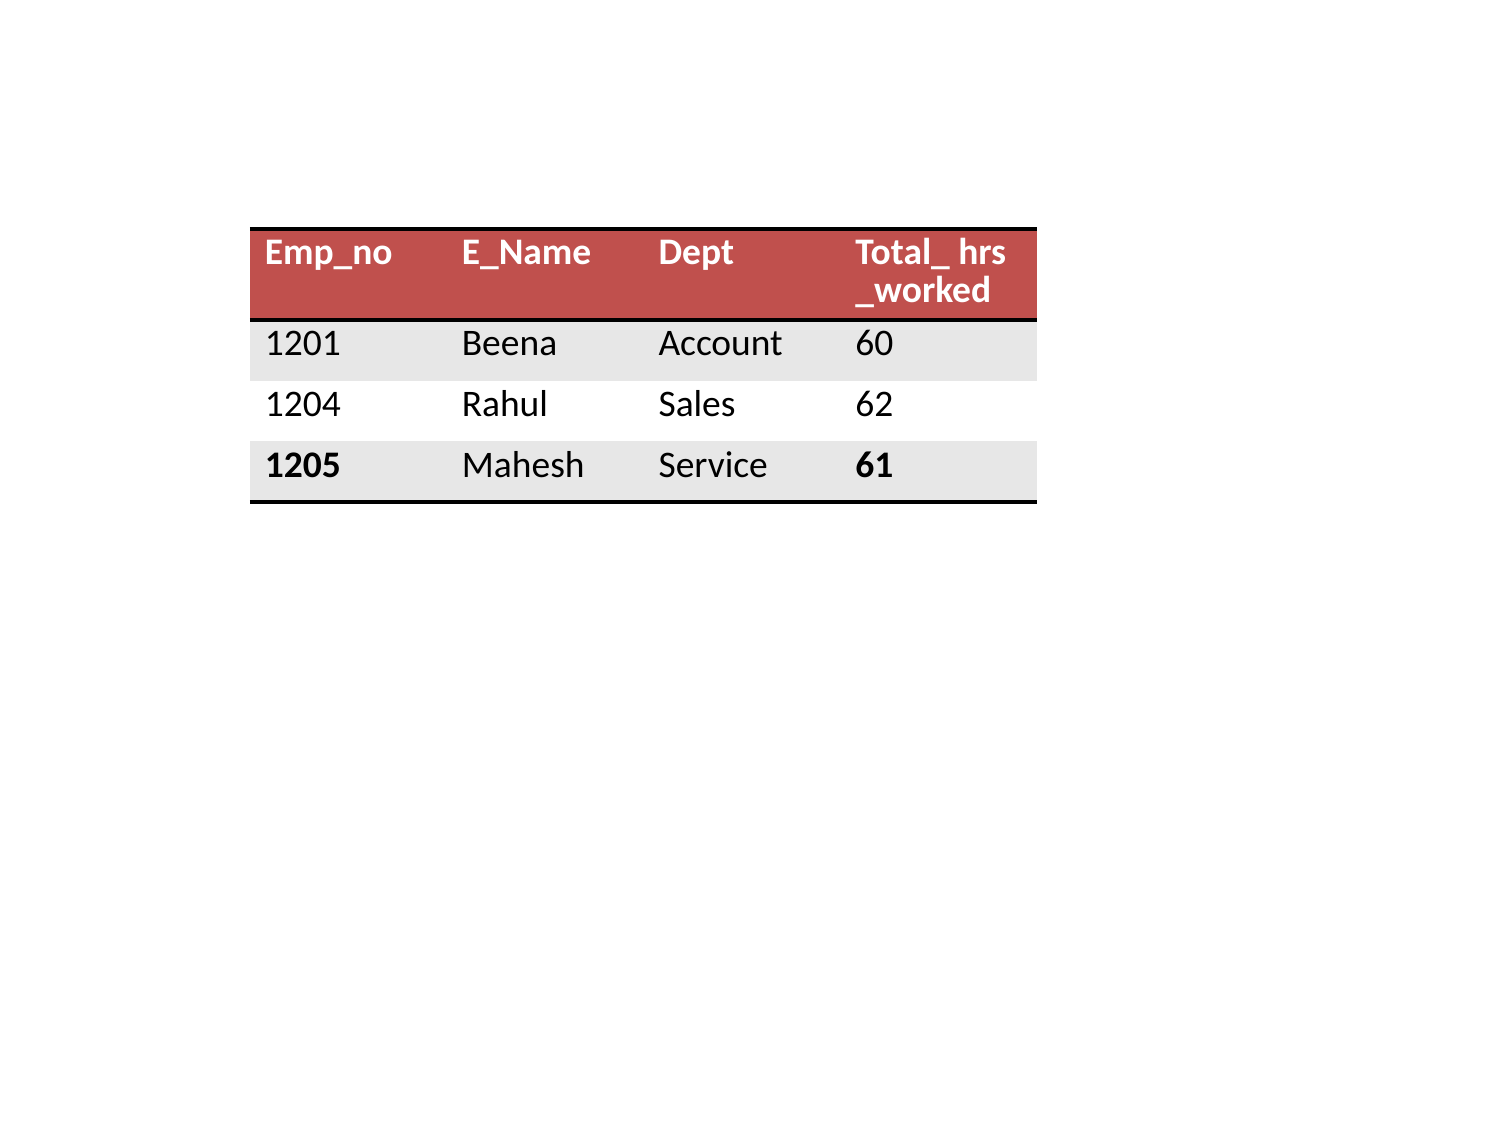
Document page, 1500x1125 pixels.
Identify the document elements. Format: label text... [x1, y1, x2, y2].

table_header Dept [644, 231, 840, 318]
table_cell 60 [840, 322, 1037, 381]
table_cell Service [644, 441, 840, 500]
table_cell 1205 [250, 441, 447, 500]
table_header E_Name [447, 231, 644, 318]
table_header Emp_no [250, 231, 447, 318]
table_cell 1201 [250, 322, 447, 381]
table_cell Rahul [447, 381, 644, 441]
table_cell 61 [840, 441, 1037, 500]
table_header Total_ hrs _worked [840, 231, 1037, 318]
table_cell Beena [447, 322, 644, 381]
table_cell Mahesh [447, 441, 644, 500]
table_cell Account [644, 322, 840, 381]
table_cell 62 [840, 381, 1037, 441]
table_cell Sales [644, 381, 840, 441]
table_cell 1204 [250, 381, 447, 441]
